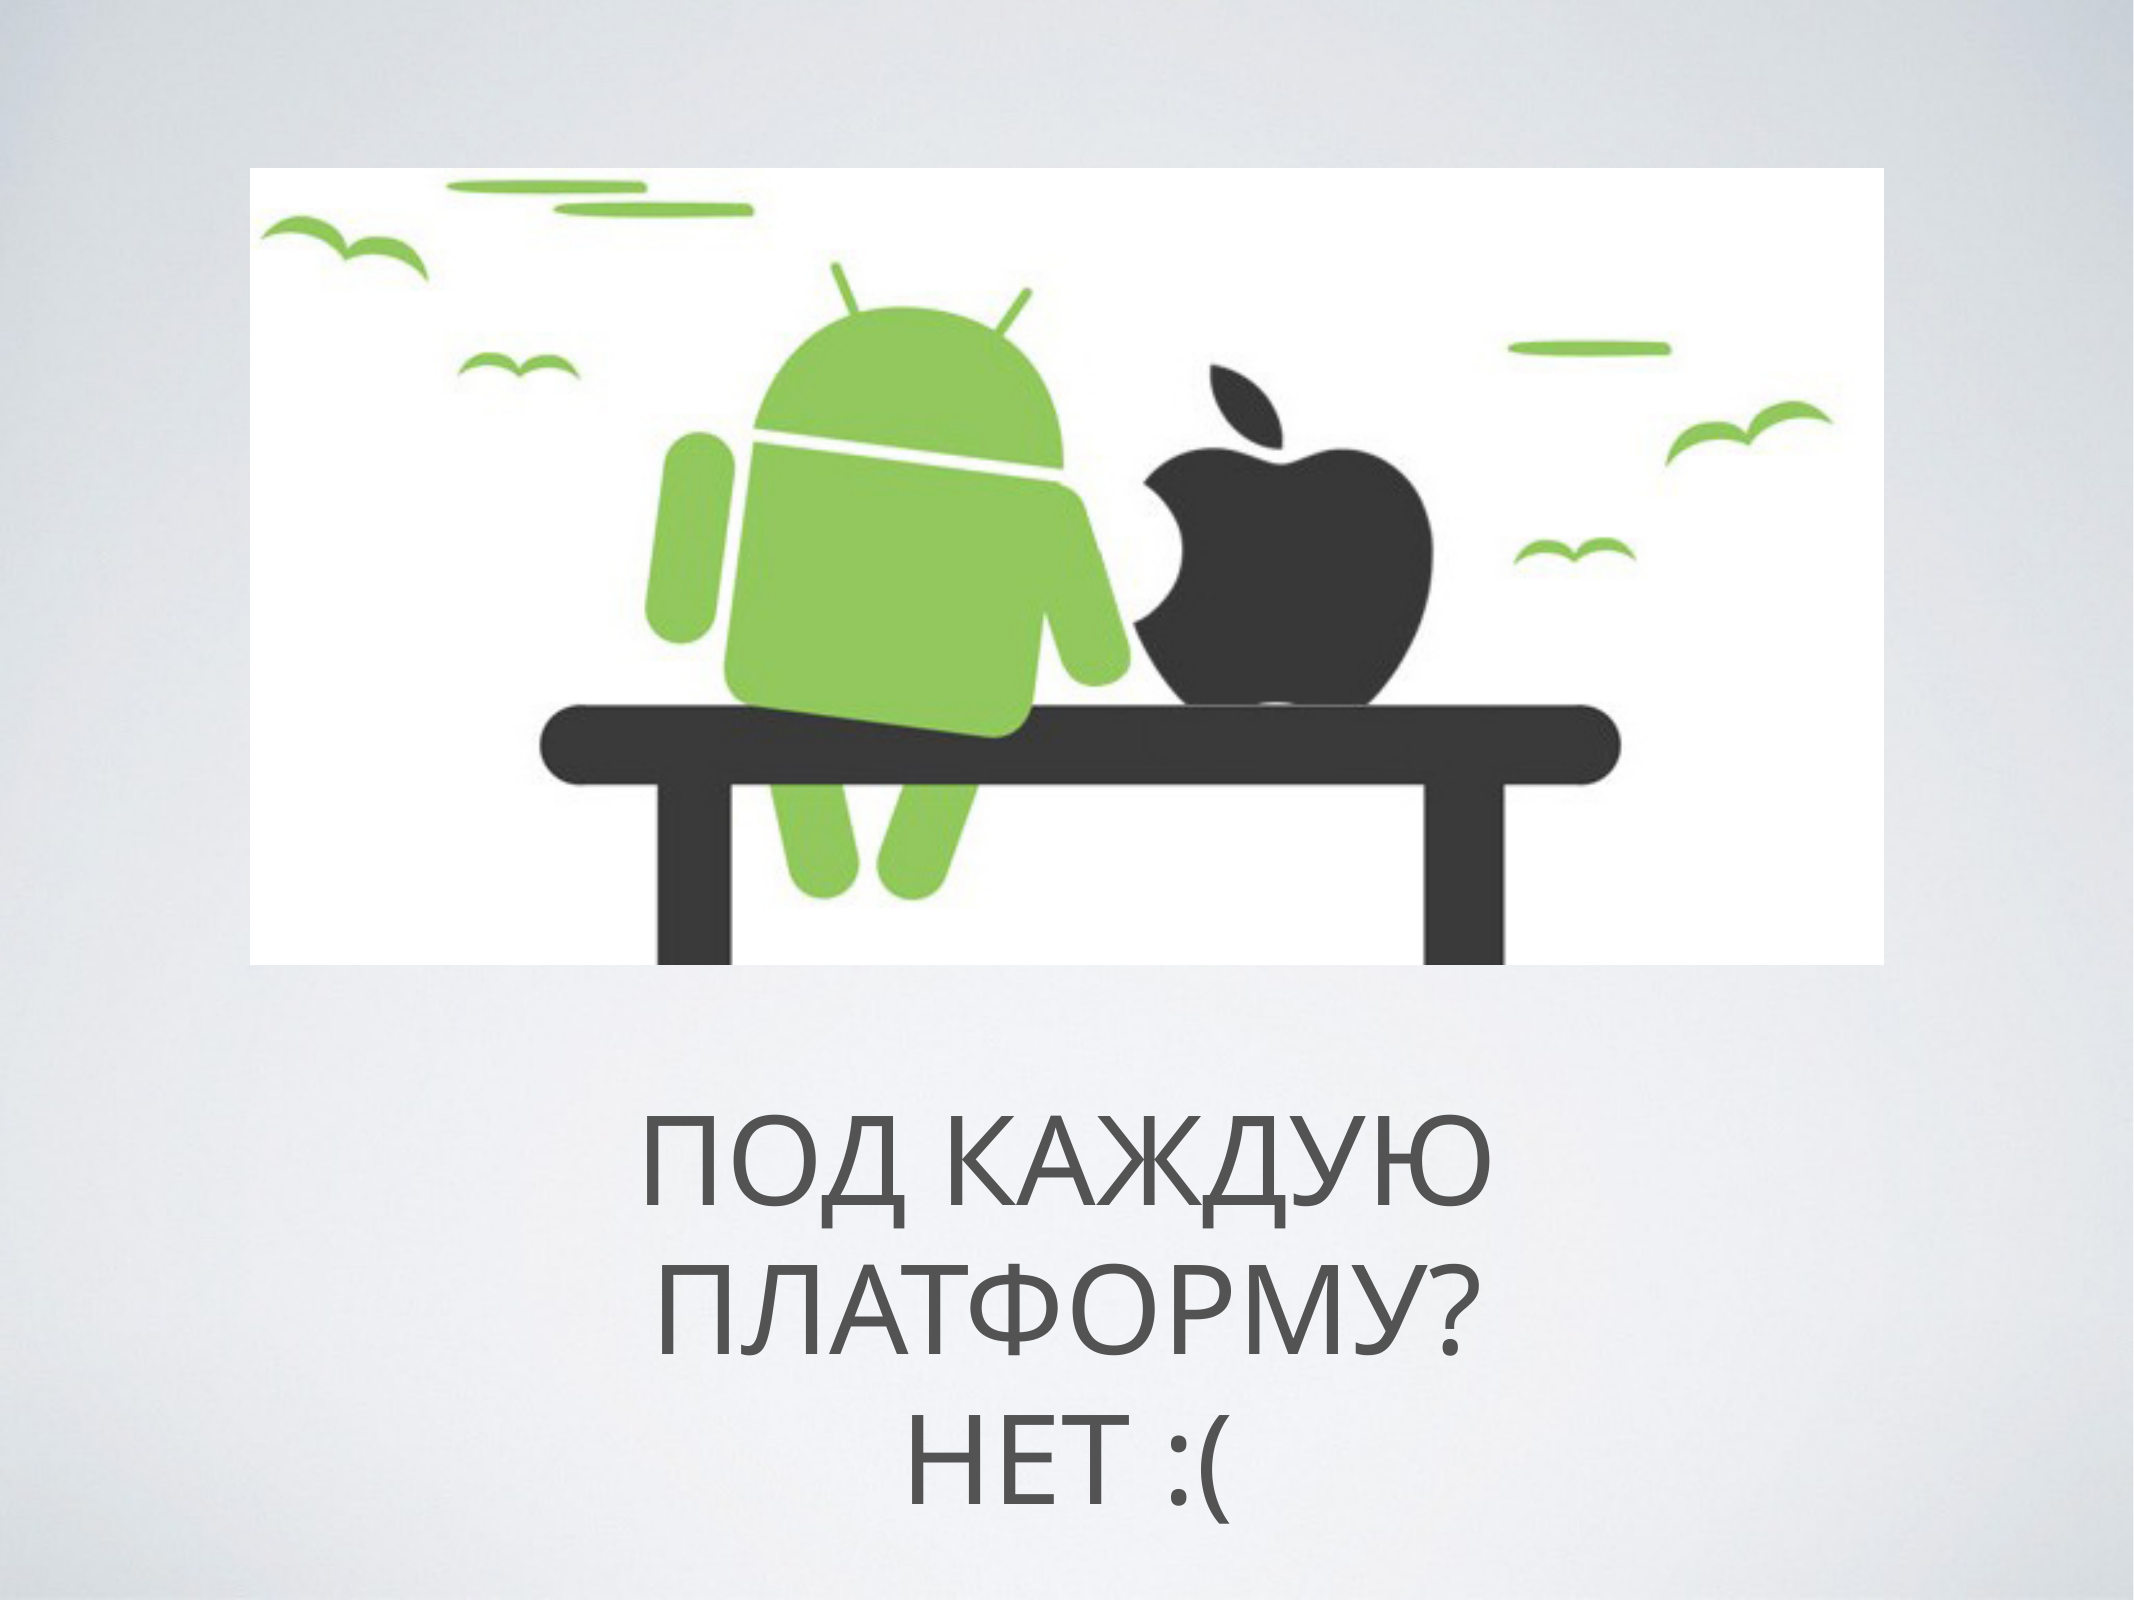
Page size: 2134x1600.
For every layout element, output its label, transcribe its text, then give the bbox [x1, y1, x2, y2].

picture [0, 0, 2134, 1600]
title под каждую платформу? НЕТ :( [207, 1149, 1926, 1461]
